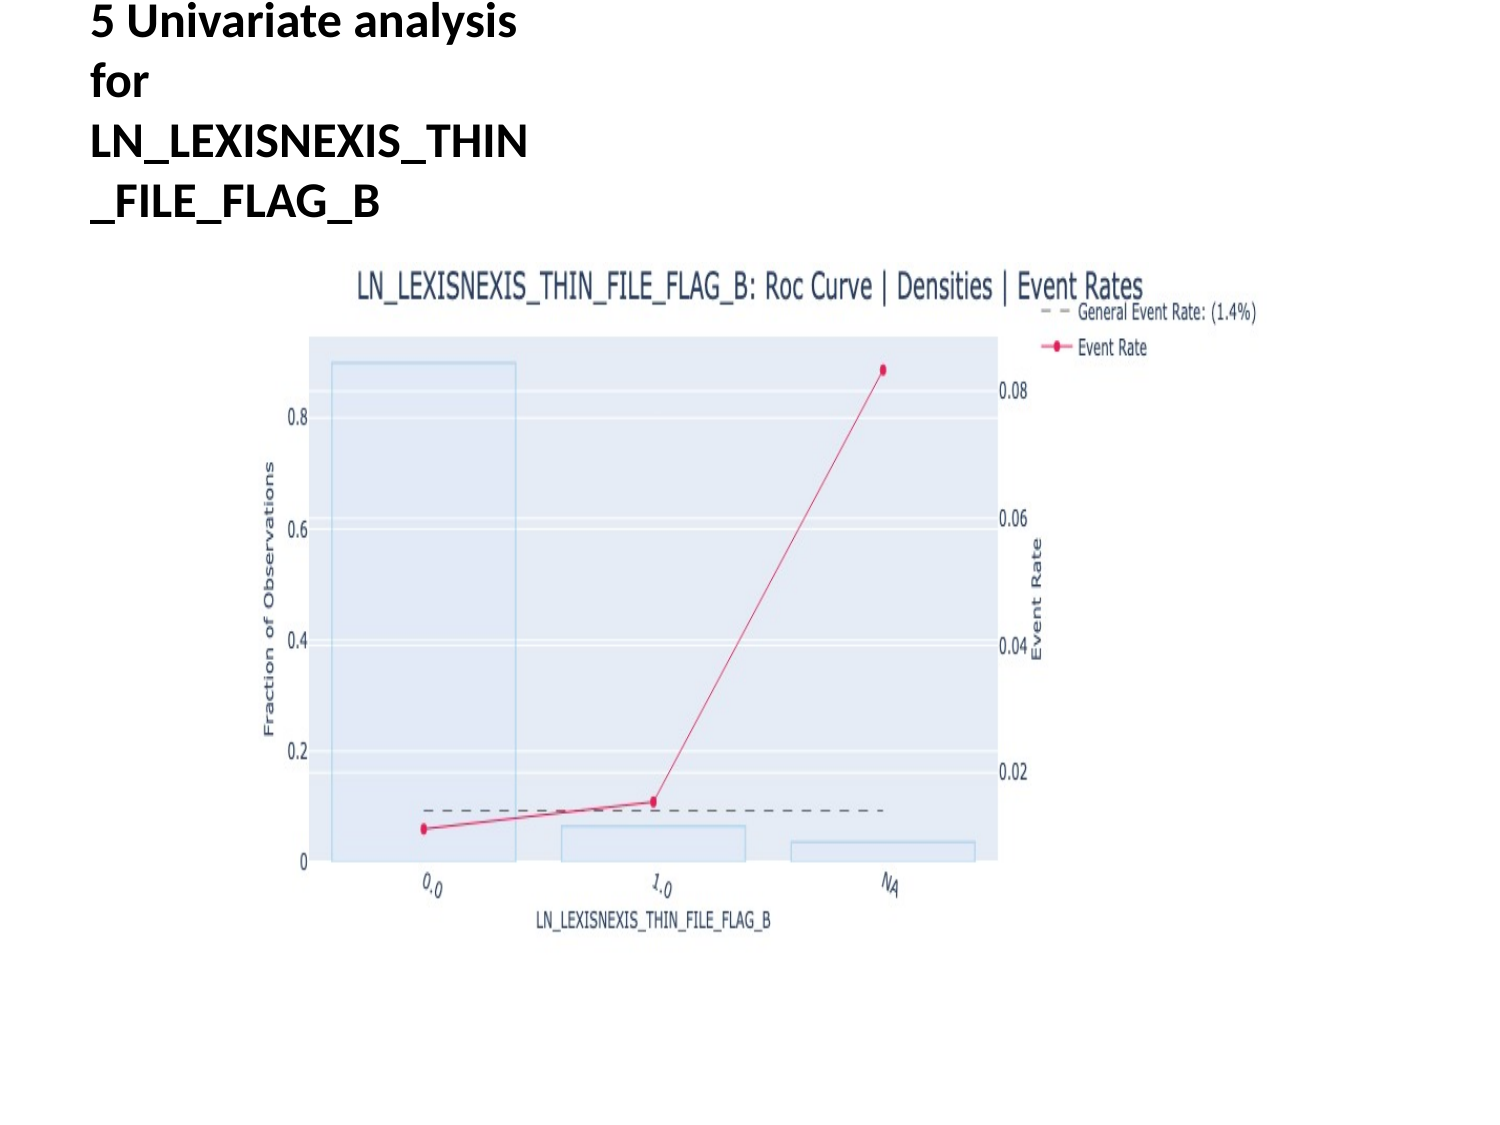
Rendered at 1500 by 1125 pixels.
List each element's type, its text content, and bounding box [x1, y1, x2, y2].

picture [224, 262, 1276, 1013]
title 5 Univariate analysis for LN_LEXISNEXIS_THIN_FILE_FLAG_B [75, 44, 569, 236]
